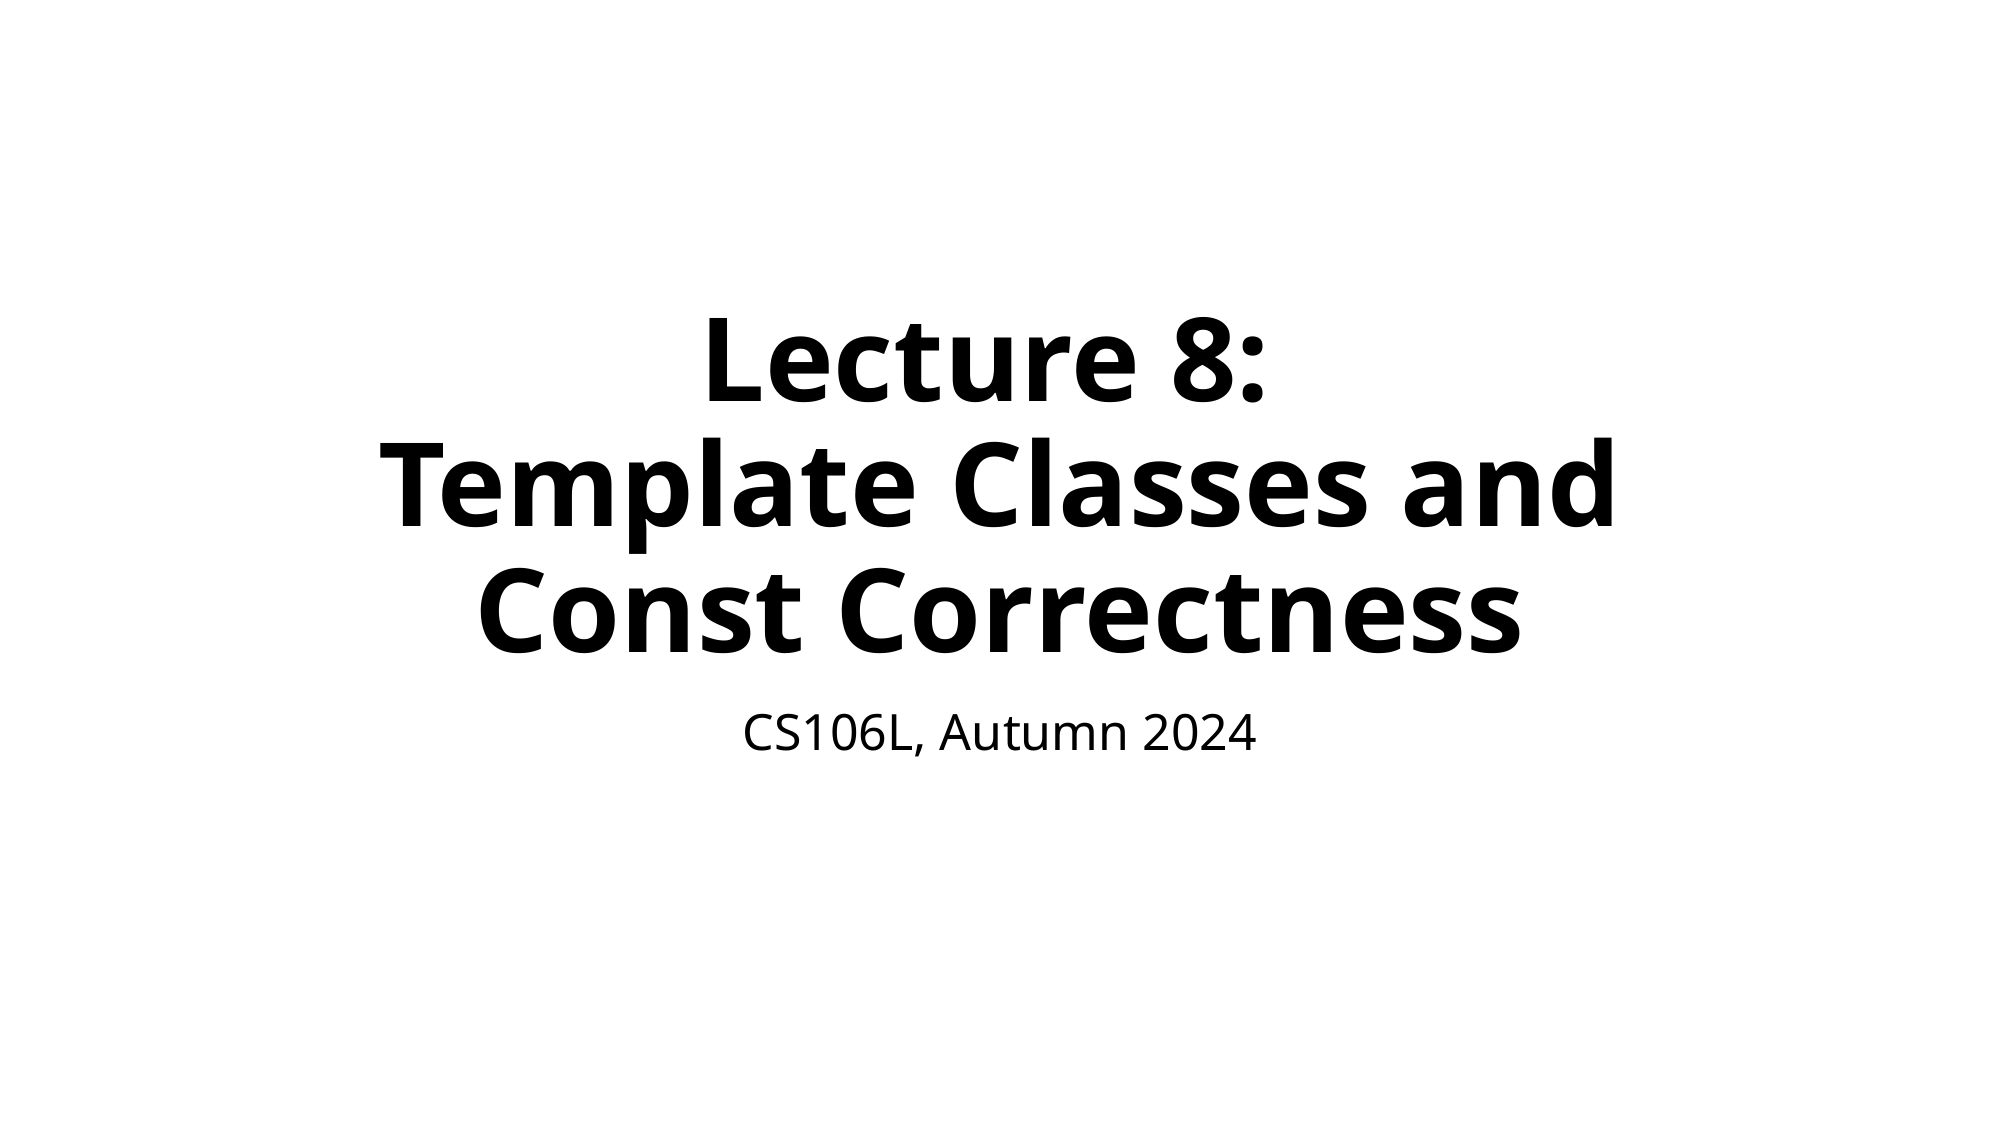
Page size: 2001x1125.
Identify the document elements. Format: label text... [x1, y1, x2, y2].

title Lecture 8: Template Classes and Const Correctness [249, 293, 1750, 685]
subtitle CS106L, Autumn 2024 [249, 699, 1750, 972]
